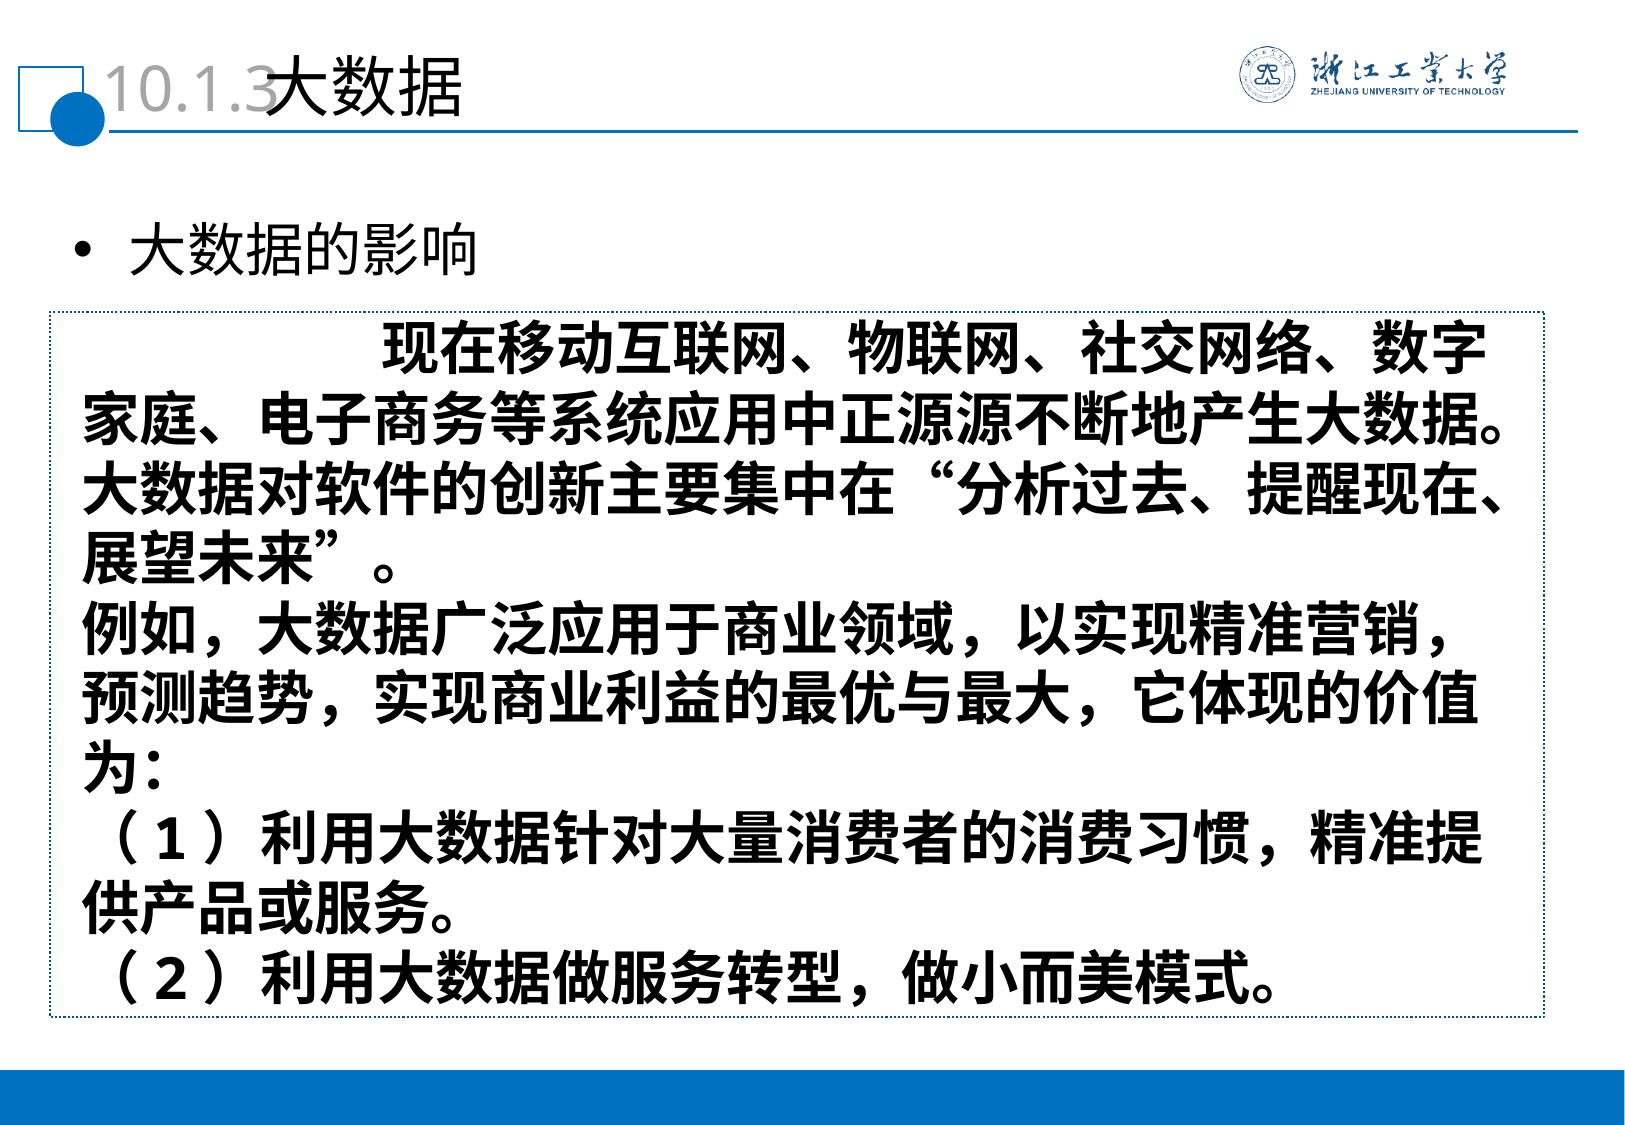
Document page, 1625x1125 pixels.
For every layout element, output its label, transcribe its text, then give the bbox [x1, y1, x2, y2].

text_box 10.1.3 [77, 40, 247, 131]
text_box 大数据 [247, 36, 990, 130]
picture [1225, 30, 1519, 115]
text_box 大数据的影响 [61, 207, 762, 302]
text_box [18, 66, 105, 147]
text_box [49, 303, 1545, 1027]
text_box [0, 1068, 1625, 1125]
